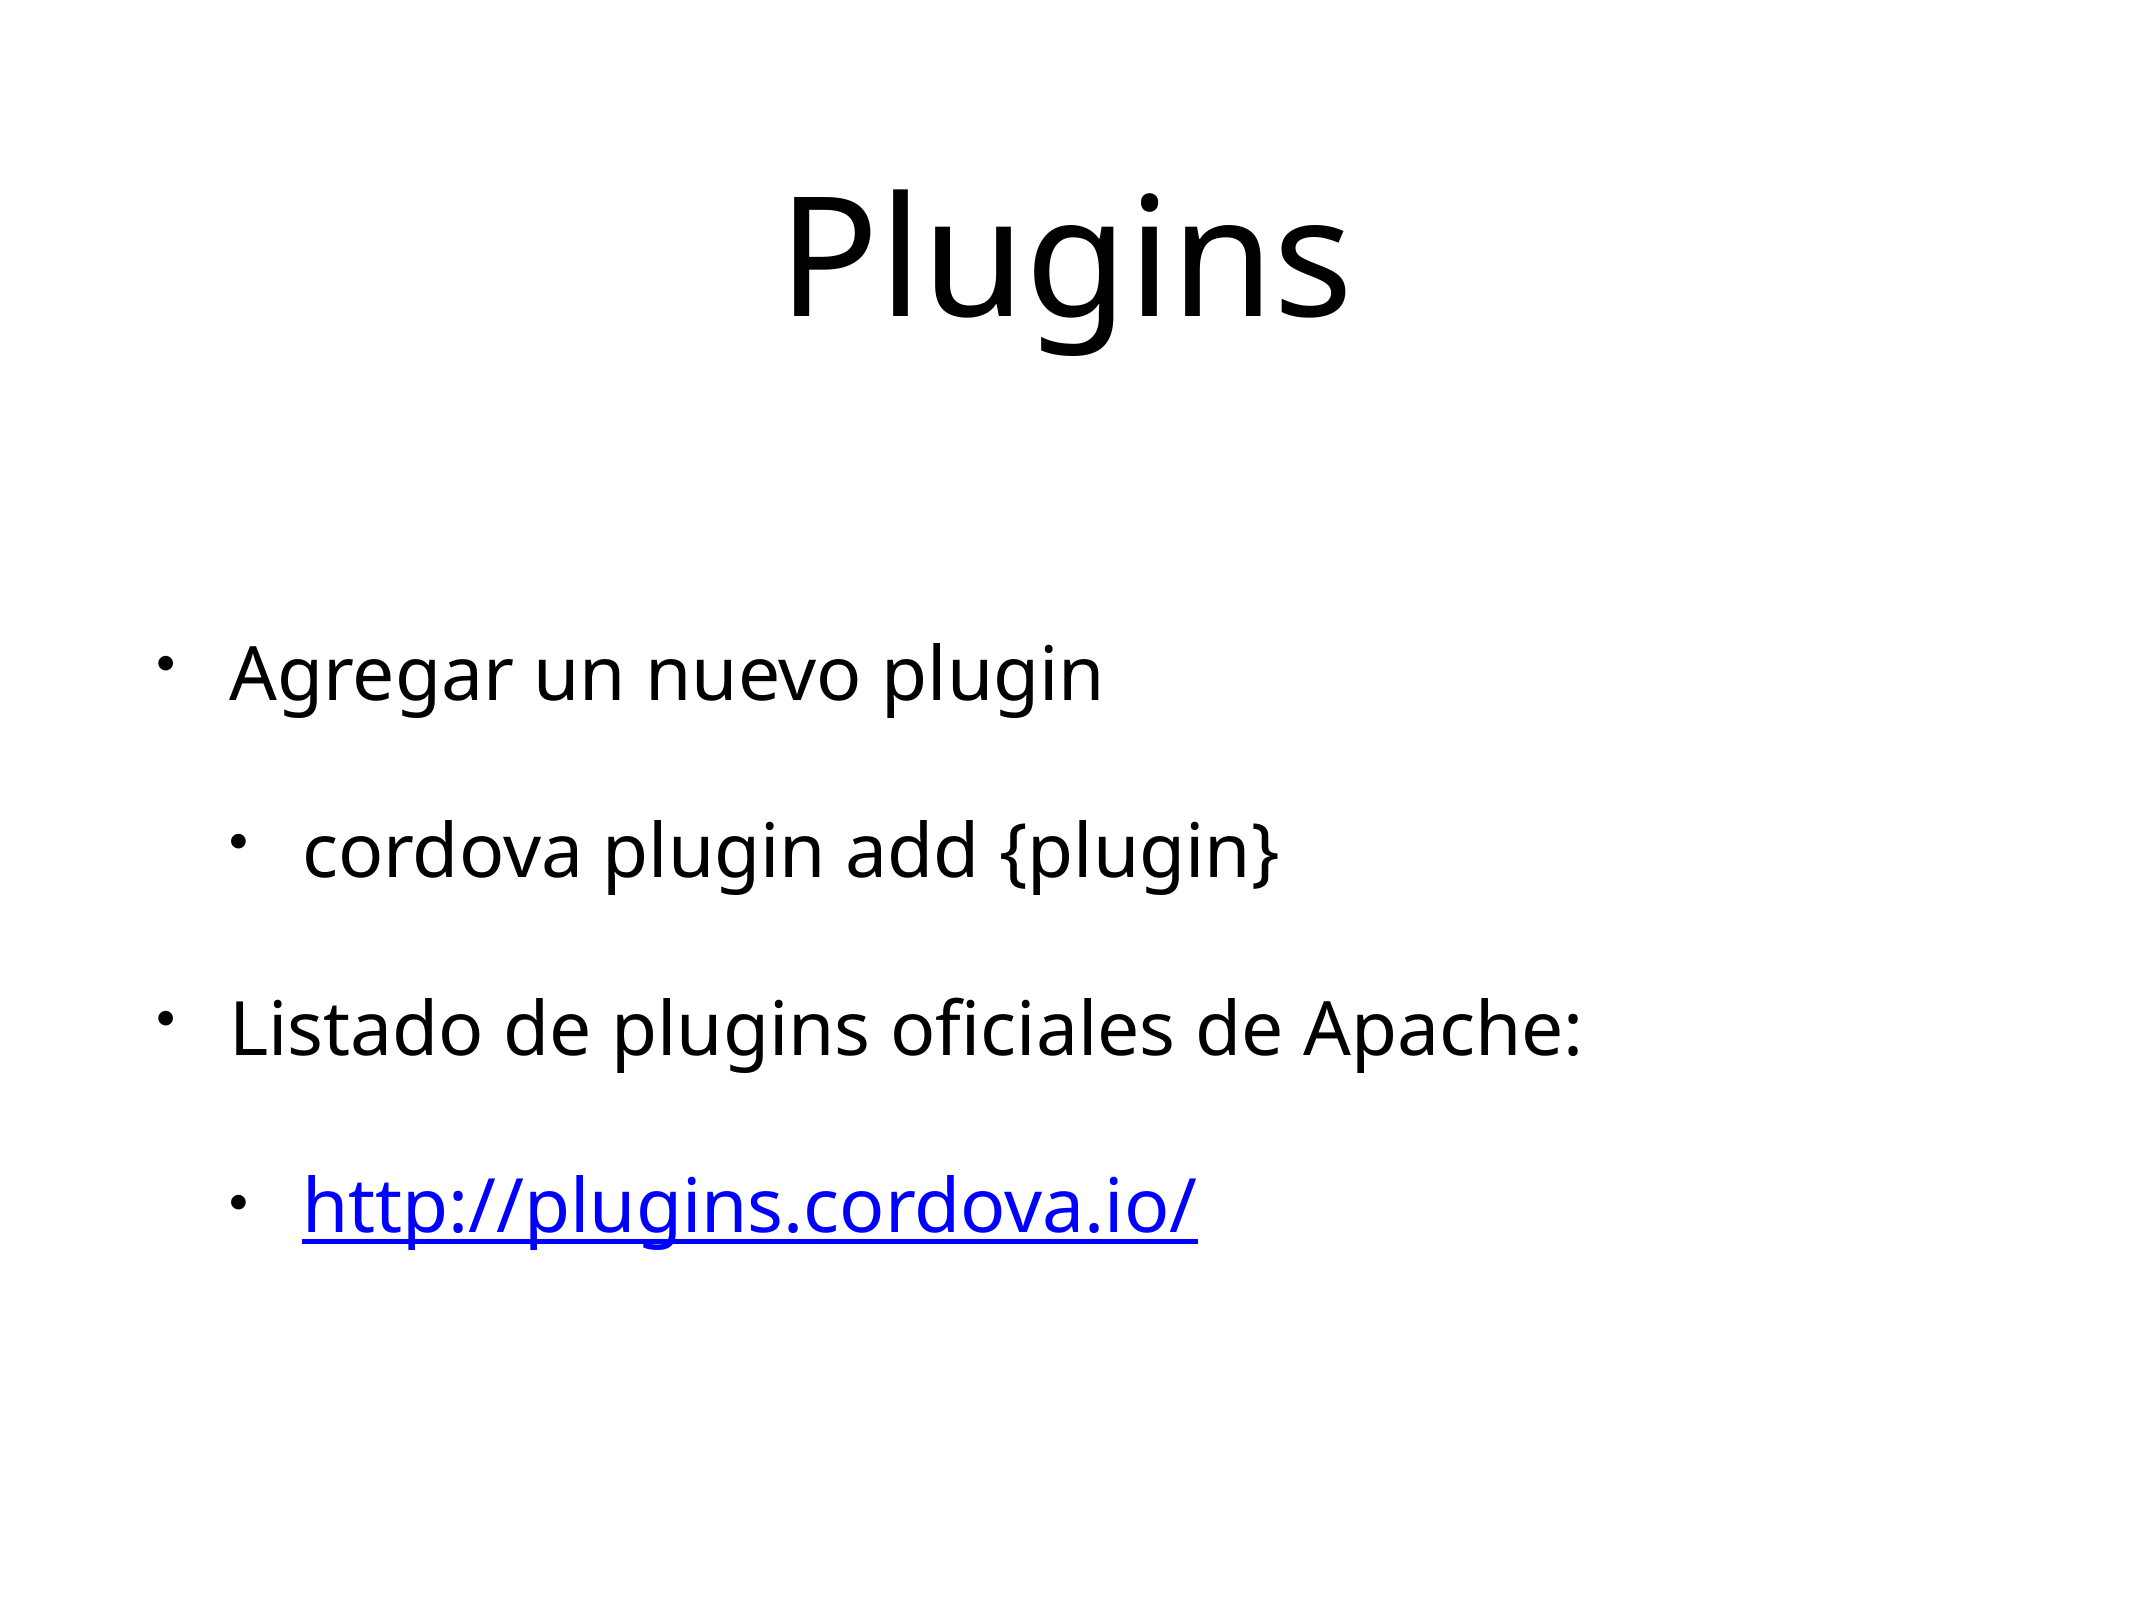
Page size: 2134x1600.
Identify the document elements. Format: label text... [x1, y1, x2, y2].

title Plugins [155, 72, 1978, 426]
list Agregar un nuevo plugin cordova plugin add {plugin} Listado de plugins oficiales de Apache: http://plugins.cordova.io/ [155, 426, 1978, 1459]
